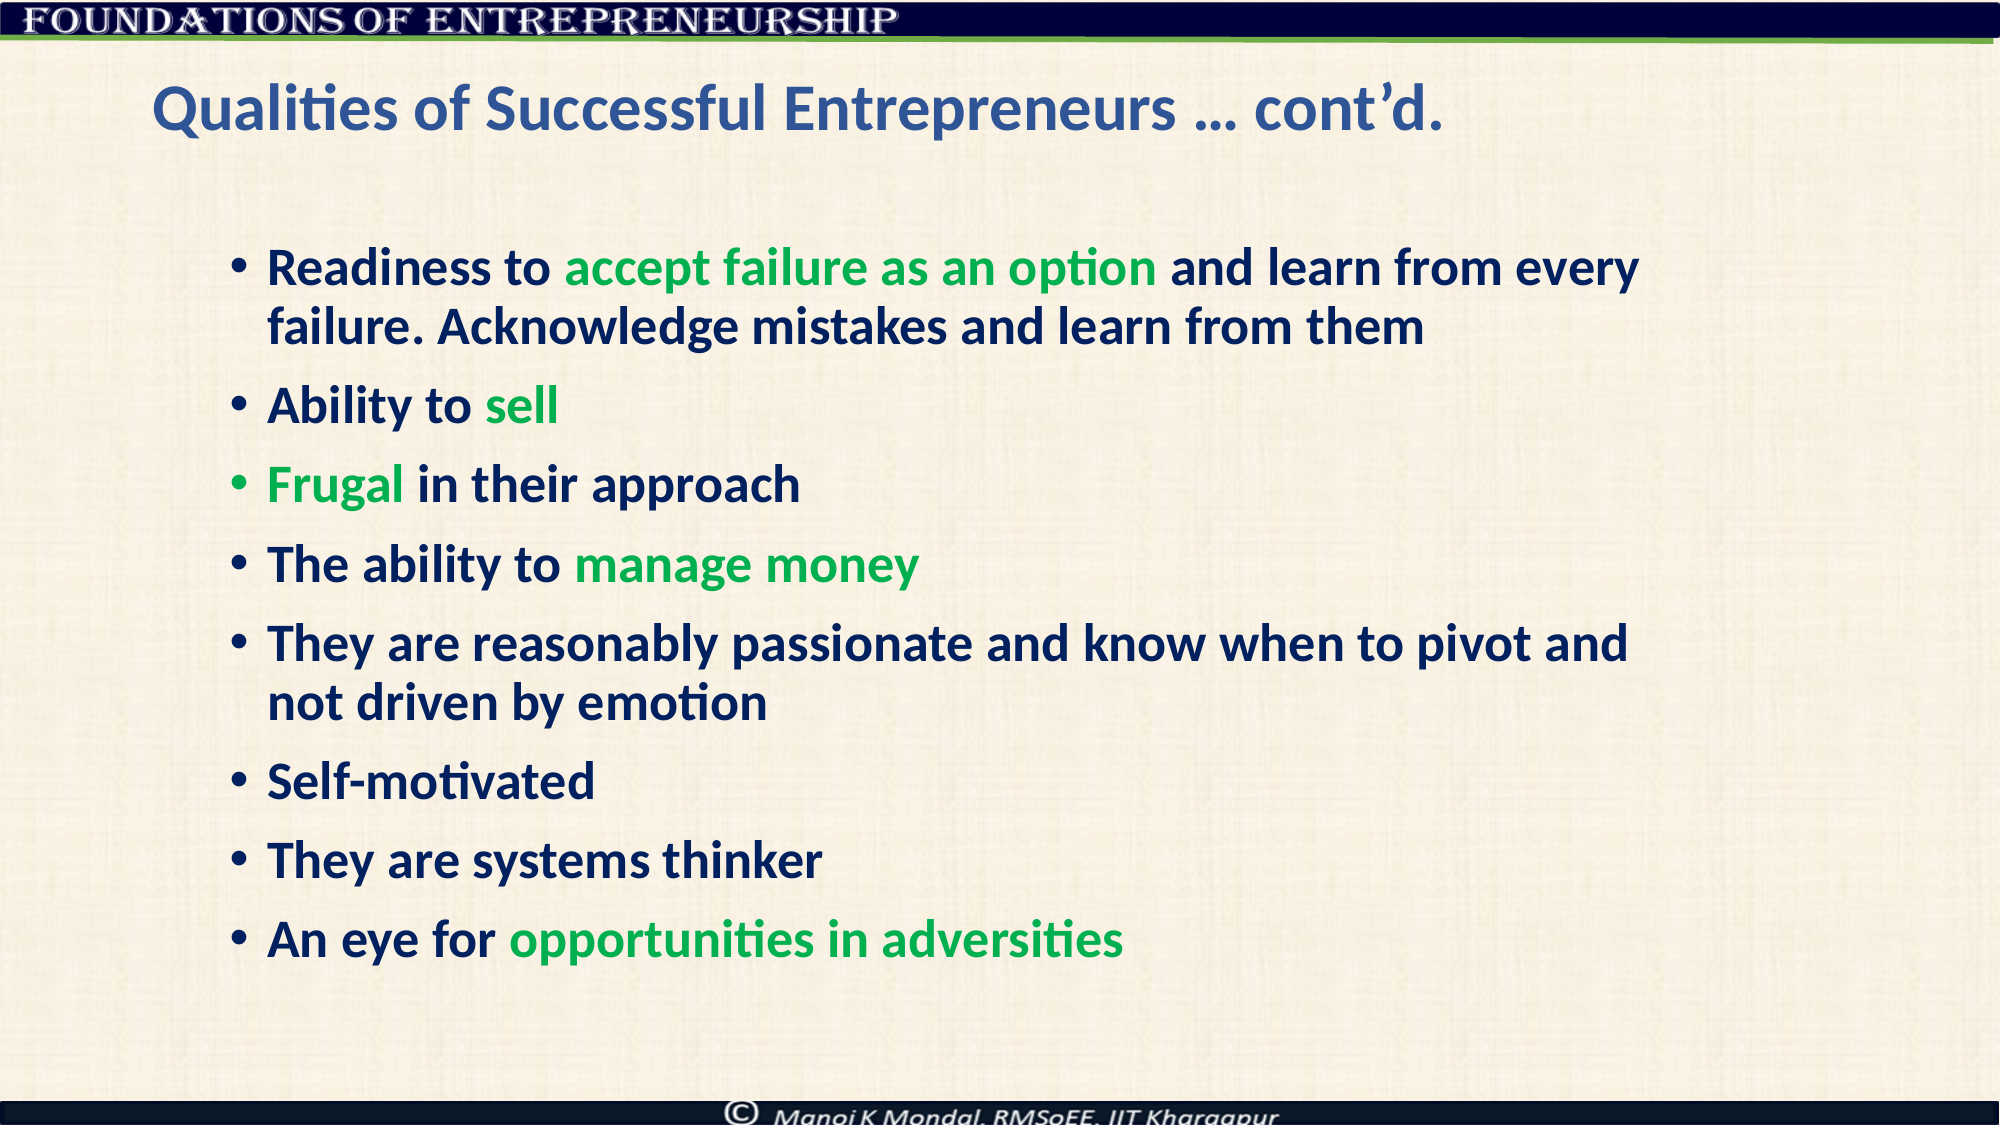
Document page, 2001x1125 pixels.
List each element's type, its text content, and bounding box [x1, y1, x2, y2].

title Qualities of Successful Entrepreneurs … cont’d. [137, 59, 1907, 158]
list Readiness to accept failure as an option and learn from every failure. Acknowledge mistakes and learn from them Ability to sell Frugal in their approach The ability to manage money They are reasonably passionate and know when to pivot and not driven by emotion Self-motivated They are systems thinker An eye for opportunities in adversities [214, 231, 1687, 1045]
picture [0, 0, 2000, 43]
picture [0, 1101, 1999, 1125]
